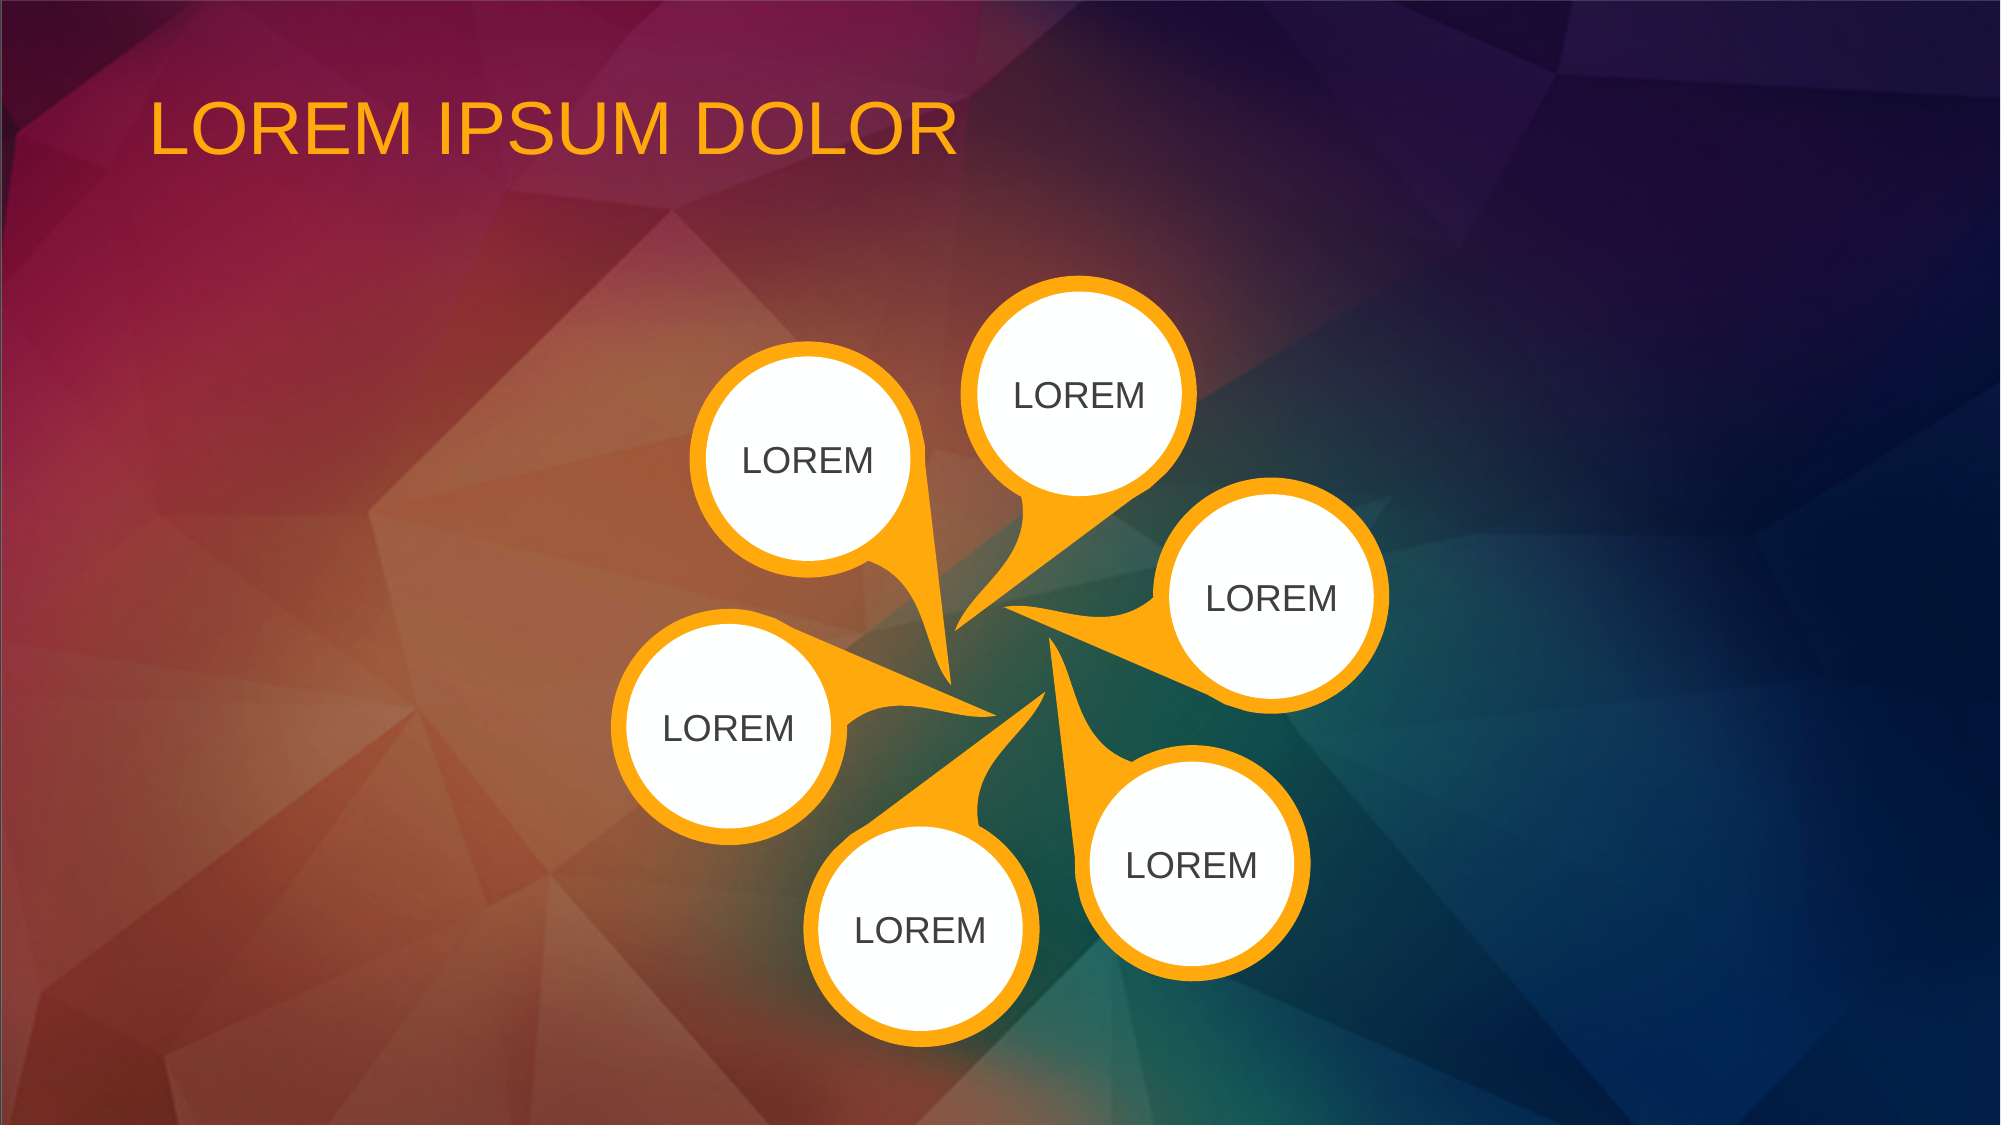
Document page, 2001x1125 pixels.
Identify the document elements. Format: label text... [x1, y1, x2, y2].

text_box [954, 703, 1325, 967]
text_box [675, 356, 951, 583]
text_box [1023, 494, 1395, 739]
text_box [812, 677, 1049, 1048]
text_box LOREM IPSUM DOLOR [137, 59, 1863, 202]
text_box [605, 583, 977, 829]
picture [3, 1, 2001, 1125]
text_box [951, 274, 1188, 646]
